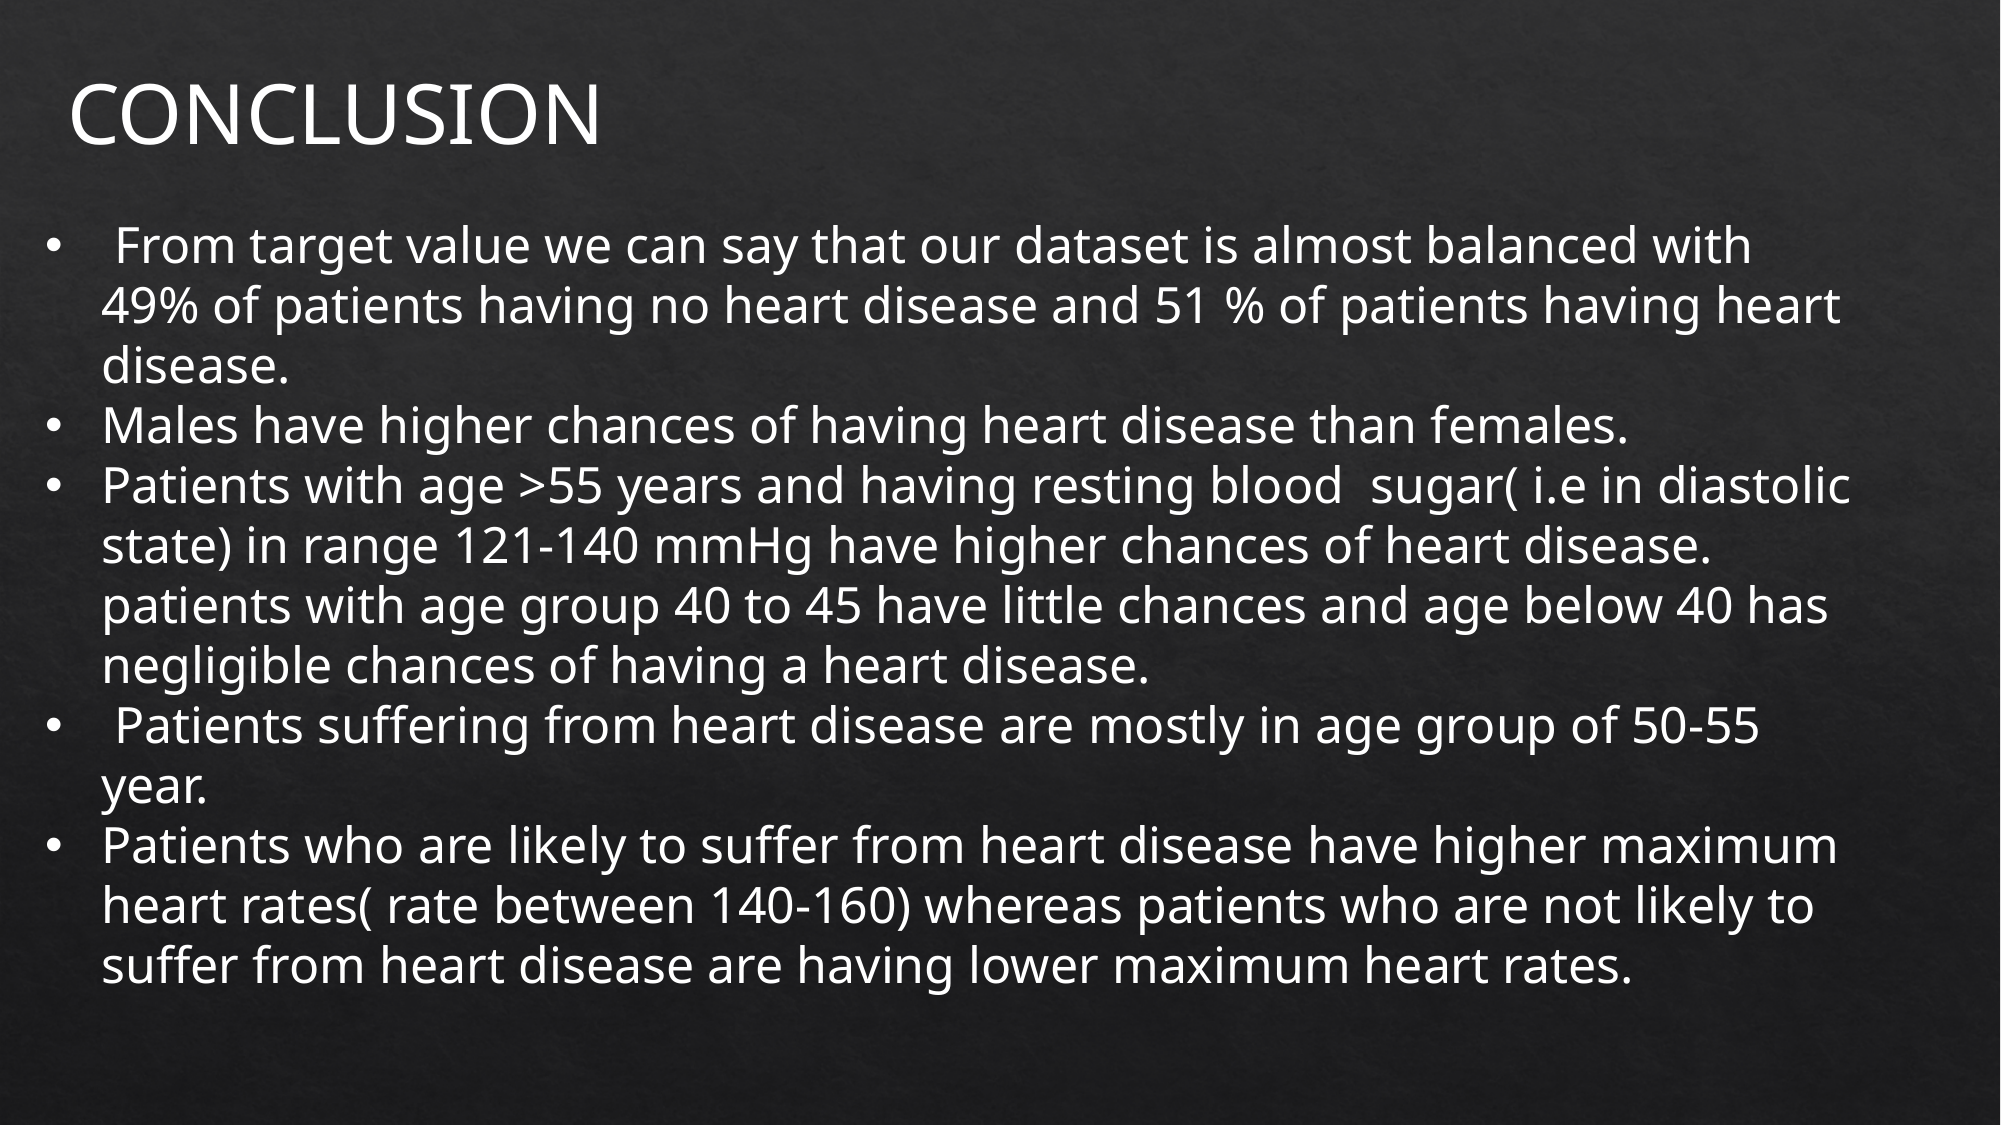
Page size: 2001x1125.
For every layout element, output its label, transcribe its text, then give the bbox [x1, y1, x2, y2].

text_box From target value we can say that our dataset is almost balanced with 49% of patients having no heart disease and 51 % of patients having heart disease. Males have higher chances of having heart disease than females. Patients with age >55 years and having resting blood sugar( i.e in diastolic state) in range 121-140 mmHg have higher chances of heart disease. patients with age group 40 to 45 have little chances and age below 40 has negligible chances of having a heart disease. Patients suffering from heart disease are mostly in age group of 50-55 year. Patients who are likely to suffer from heart disease have higher maximum heart rates( rate between 140-160) whereas patients who are not likely to suffer from heart disease are having lower maximum heart rates. [30, 206, 1880, 1002]
text_box CONCLUSION [52, 53, 1358, 169]
